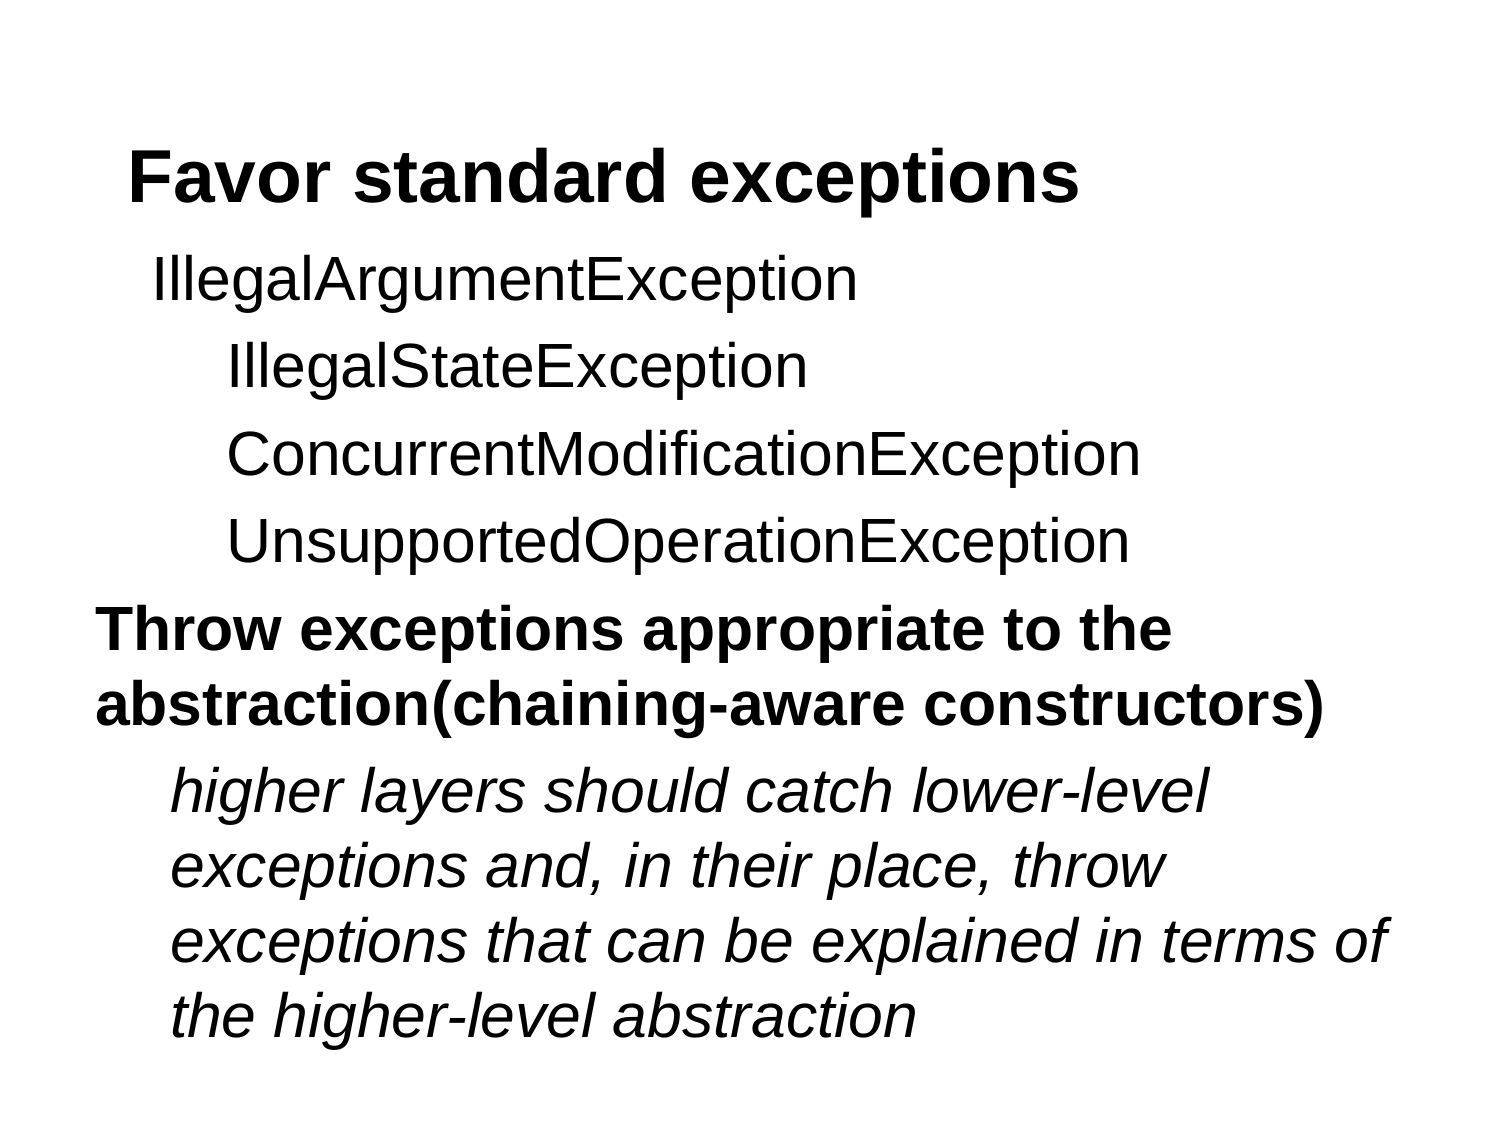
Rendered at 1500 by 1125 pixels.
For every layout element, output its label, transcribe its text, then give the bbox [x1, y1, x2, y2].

list IllegalArgumentException IllegalStateException ConcurrentModificationException UnsupportedOperationException Throw exceptions appropriate to the abstraction(chaining-aware constructors) higher layers should catch lower-level exceptions and, in their place, throw exceptions that can be explained in terms of the higher-level abstraction [79, 223, 1426, 1078]
title Favor standard exceptions [75, 45, 1425, 233]
